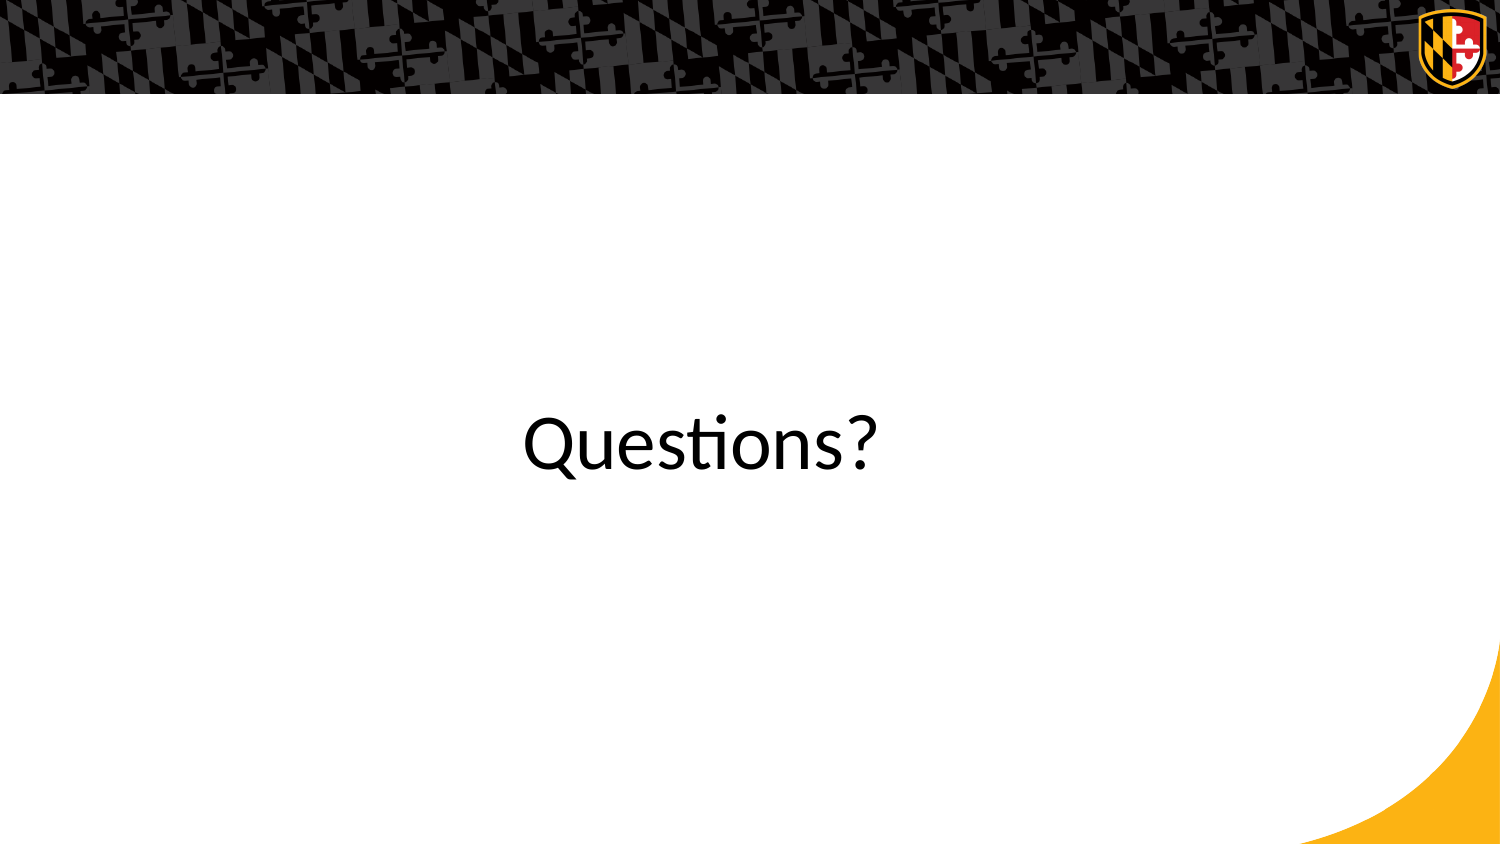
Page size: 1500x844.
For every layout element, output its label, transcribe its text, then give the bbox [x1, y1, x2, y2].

list Questions? [507, 382, 1007, 493]
picture [1299, 639, 1500, 844]
picture [0, 0, 1500, 94]
